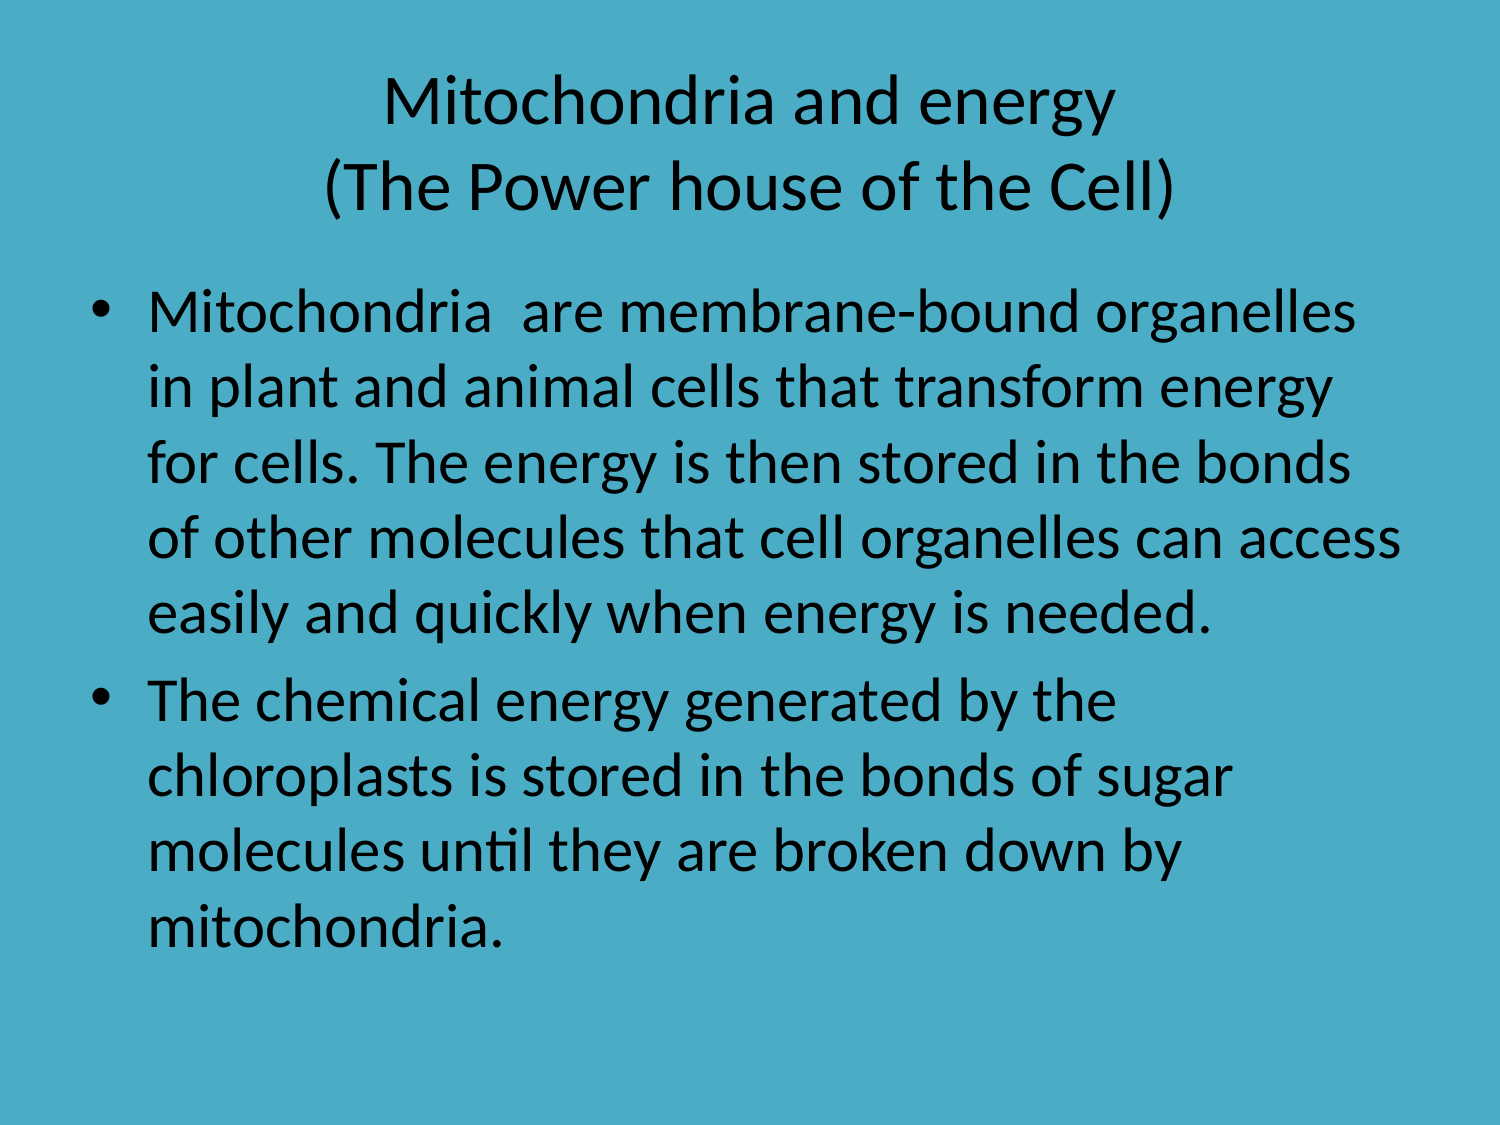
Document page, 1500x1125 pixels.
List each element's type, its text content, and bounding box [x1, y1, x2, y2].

title Mitochondria and energy (The Power house of the Cell) [75, 45, 1425, 233]
list Mitochondria are membrane-bound organelles in plant and animal cells that transform energy for cells. The energy is then stored in the bonds of other molecules that cell organelles can access easily and quickly when energy is needed. The chemical energy generated by the chloroplasts is stored in the bonds of sugar molecules until they are broken down by mitochondria. [75, 262, 1425, 1005]
